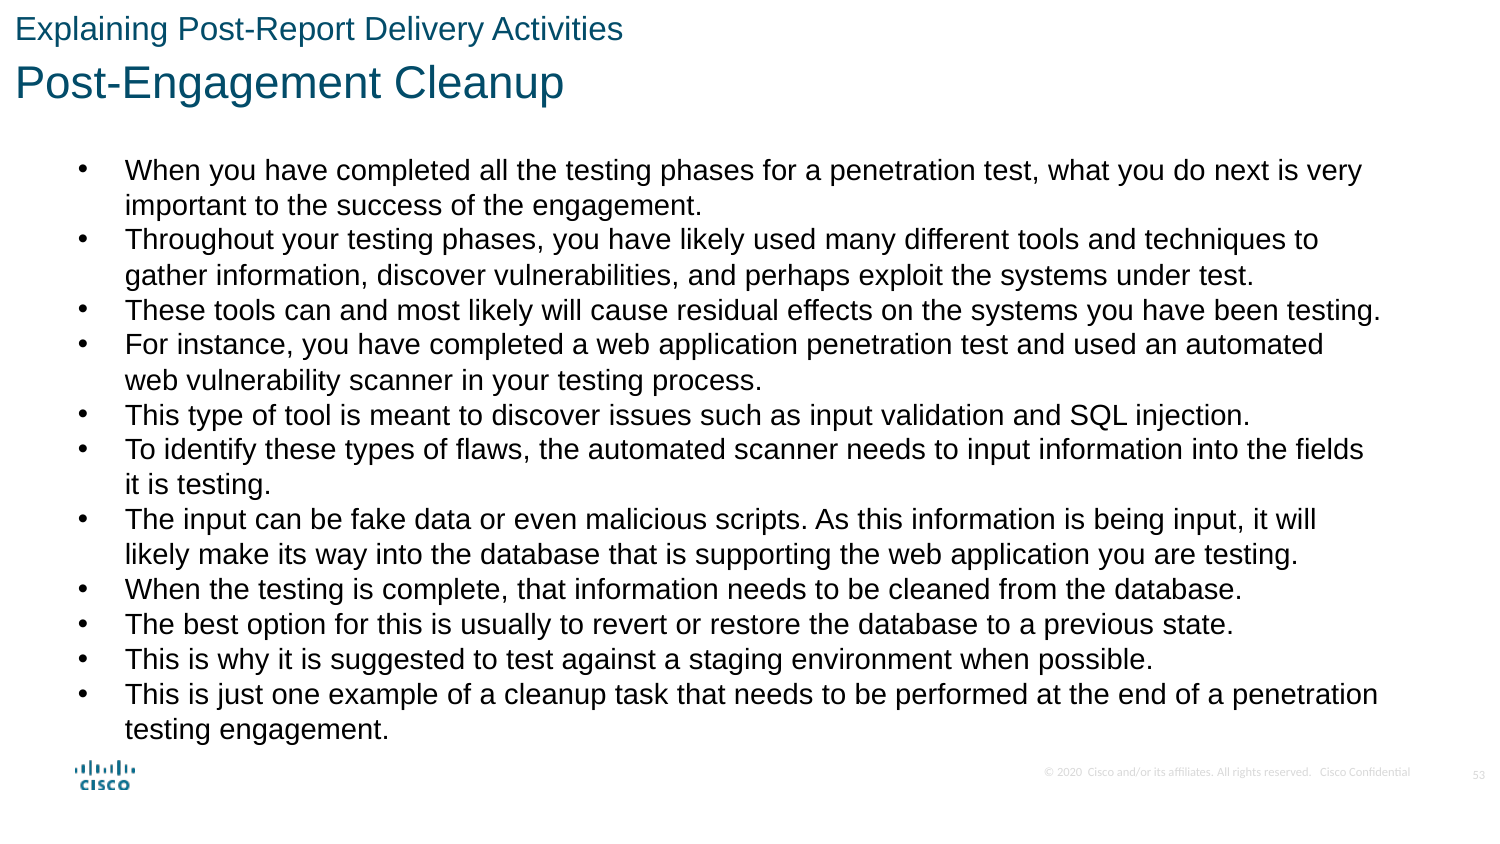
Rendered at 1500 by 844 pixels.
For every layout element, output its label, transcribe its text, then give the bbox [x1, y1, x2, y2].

picture [75, 759, 135, 790]
list Post-Engagement Cleanup [0, 45, 1500, 118]
slide_number 53 [1425, 759, 1500, 797]
text_box When you have completed all the testing phases for a penetration test, what you do next is very important to the success of the engagement. Throughout your testing phases, you have likely used many different tools and techniques to gather information, discover vulnerabilities, and perhaps exploit the systems under test. These tools can and most likely will cause residual effects on the systems you have been testing. For instance, you have completed a web application penetration test and used an automated web vulnerability scanner in your testing process. This type of tool is meant to discover issues such as input validation and SQL injection. To identify these types of flaws, the automated scanner needs to input information into the fields it is testing. The input can be fake data or even malicious scripts. As this information is being input, it will likely make its way into the database that is supporting the web application you are testing. When the testing is complete, that information needs to be cleaned from the database. The best option for this is usually to revert or restore the database to a previous state. This is why it is suggested to test against a staging environment when possible. This is just one example of a cleanup task that needs to be performed at the end of a penetration testing engagement. [62, 143, 1402, 758]
list Explaining Post-Report Delivery Activities [0, 0, 1500, 45]
